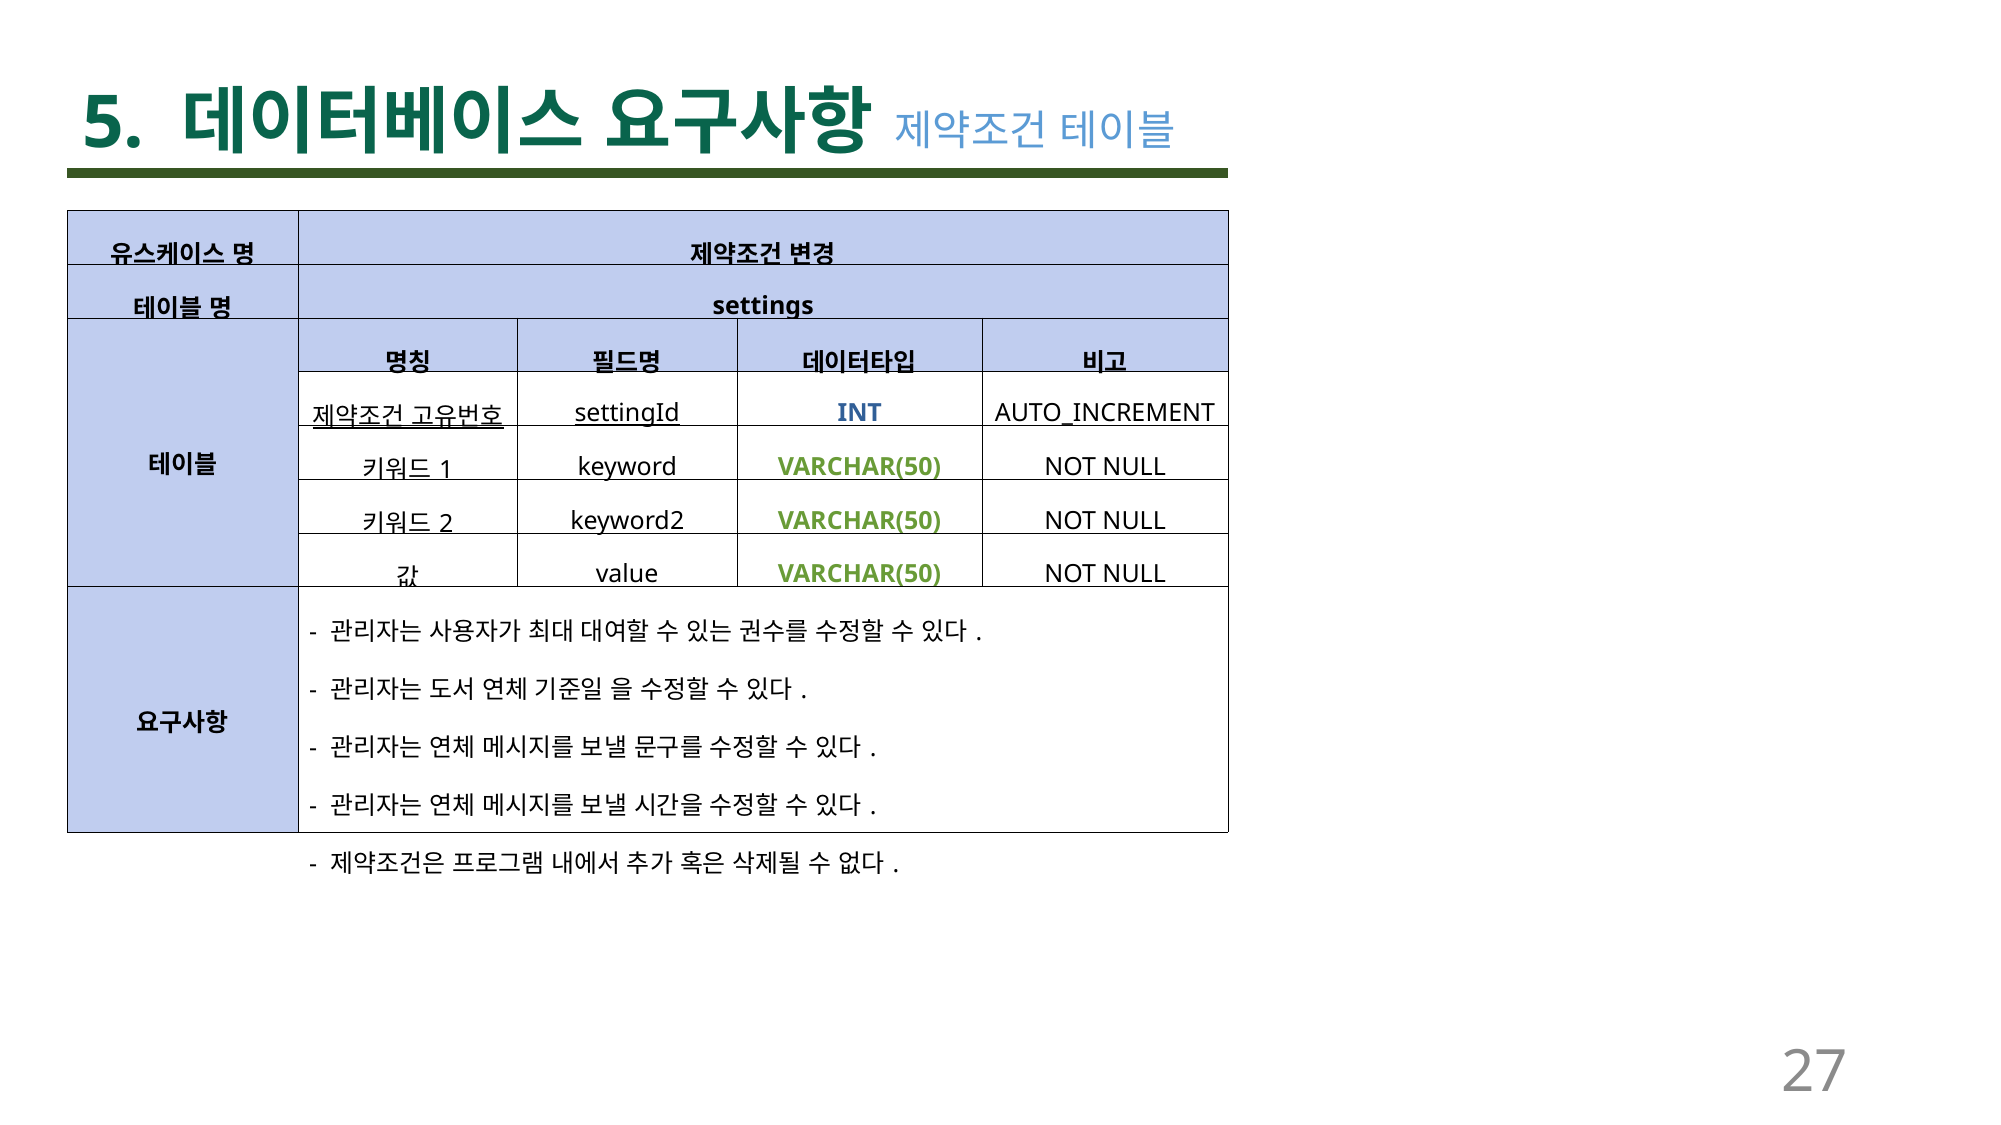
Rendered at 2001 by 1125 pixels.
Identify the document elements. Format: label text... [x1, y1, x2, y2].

table_cell INT [738, 372, 982, 425]
table_cell VARCHAR(50) [738, 534, 982, 586]
table_cell 명칭 [299, 319, 517, 371]
table_cell VARCHAR(50) [738, 426, 982, 479]
table_cell value [518, 534, 737, 586]
text_box [759, 63, 2000, 173]
table_cell 요구사항 [68, 587, 298, 832]
table_cell 데이터타입 [738, 319, 982, 371]
table_cell keyword [518, 426, 737, 479]
table_cell - 관리자는 사용자가 최대 대여할 수 있는 권수를 수정할 수 있다. - 관리자는 도서 연체 기준일 을 수정할 수 있다. - 관리자는 연체 메시지를 보낼 문구를 수정할 수 있다. - 관리자는 연체 메시지를 보낼 시간을 수정할 수 있다. - 제약조건은 프로그램 내에서 추가 혹은 삭제될 수 없다. [299, 587, 1228, 832]
table_cell 테이블 명 [68, 265, 298, 318]
text_box 제약조건 테이블 [1000, 81, 1784, 161]
table_header 유스케이스 명 [68, 211, 298, 264]
table_cell 테이블 [68, 319, 298, 586]
table_cell 값 [299, 534, 517, 586]
table_cell VARCHAR(50) [738, 480, 982, 533]
table_cell settingId [518, 372, 737, 425]
slide_number 27 [1412, 1042, 1863, 1103]
table_cell NOT NULL [983, 426, 1228, 479]
table_cell 필드명 [518, 319, 737, 371]
table_cell 키워드2 [299, 480, 517, 533]
table_cell NOT NULL [983, 480, 1228, 533]
table_cell 제약조건 고유번호 [299, 372, 517, 425]
table_cell 키워드1 [299, 426, 517, 479]
text_box 5. 데이터베이스 요구사항 [67, 67, 1000, 170]
table_header 제약조건 변경 [299, 211, 1228, 264]
table_cell settings [299, 265, 1228, 318]
table_cell NOT NULL [983, 534, 1228, 586]
table_cell keyword2 [518, 480, 737, 533]
table_cell 비고 [983, 319, 1228, 371]
table_cell AUTO_INCREMENT [983, 372, 1228, 425]
